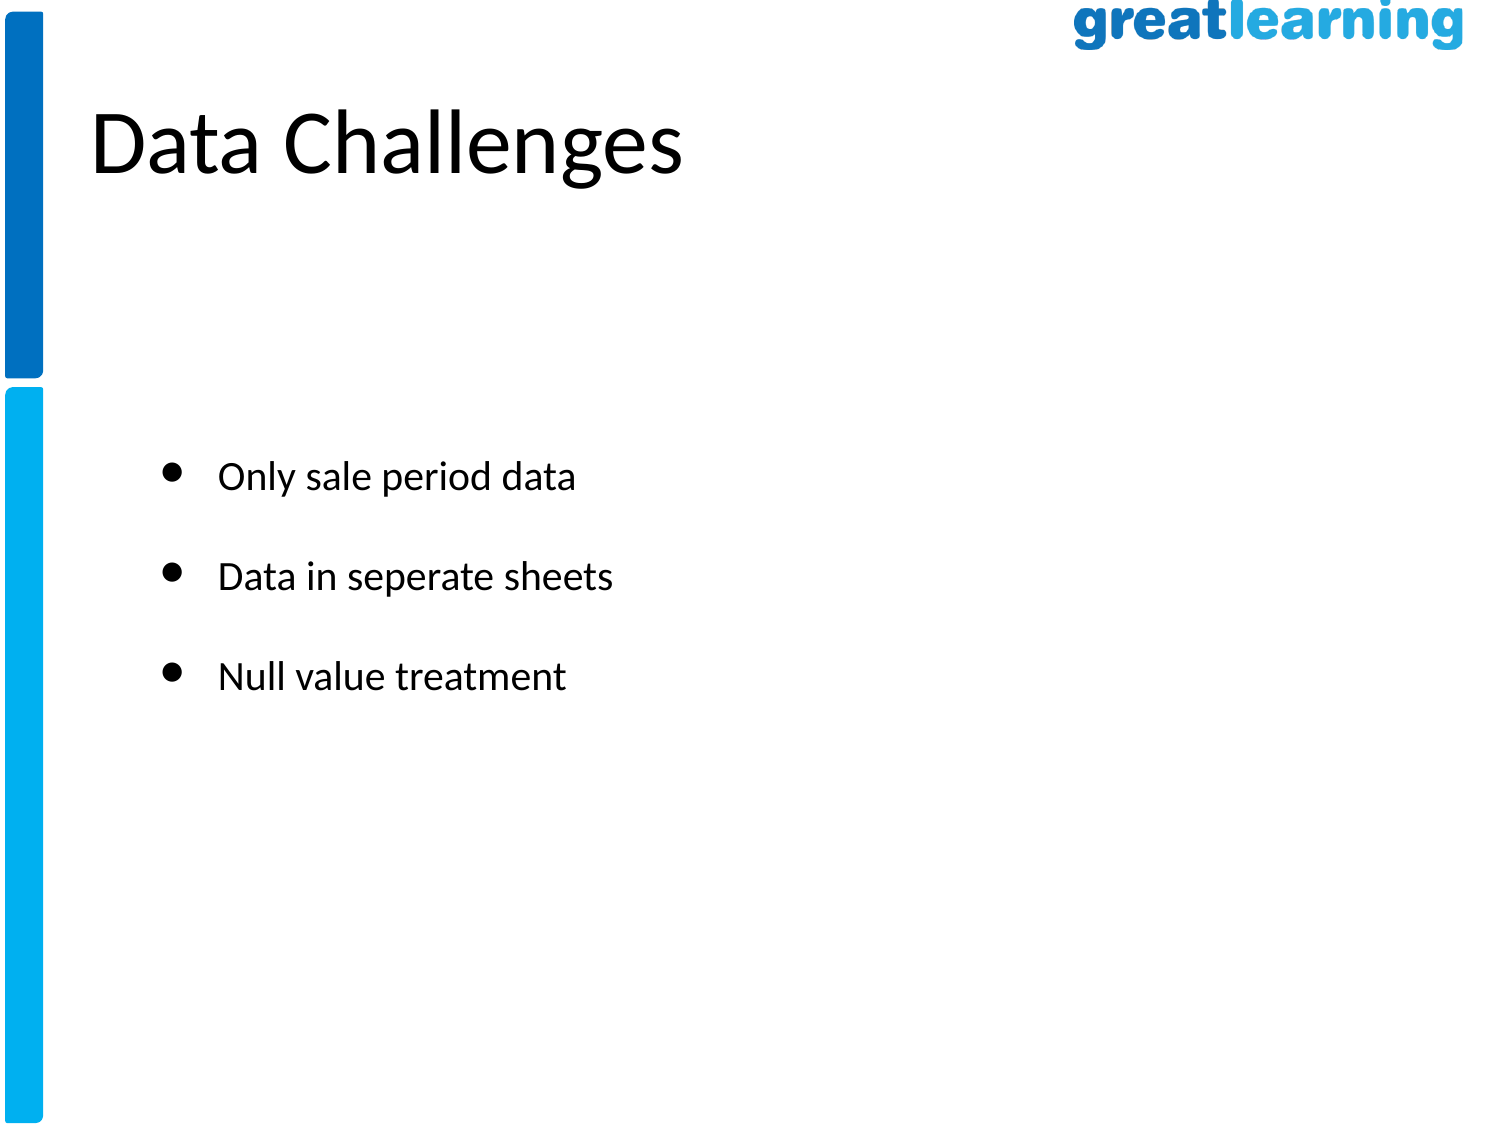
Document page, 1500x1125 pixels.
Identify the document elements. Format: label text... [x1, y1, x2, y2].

picture [1074, 0, 1463, 50]
text_box Only sale period data Data in seperate sheets Null value treatment [127, 434, 1187, 691]
title Data Challenges [75, 42, 1425, 231]
